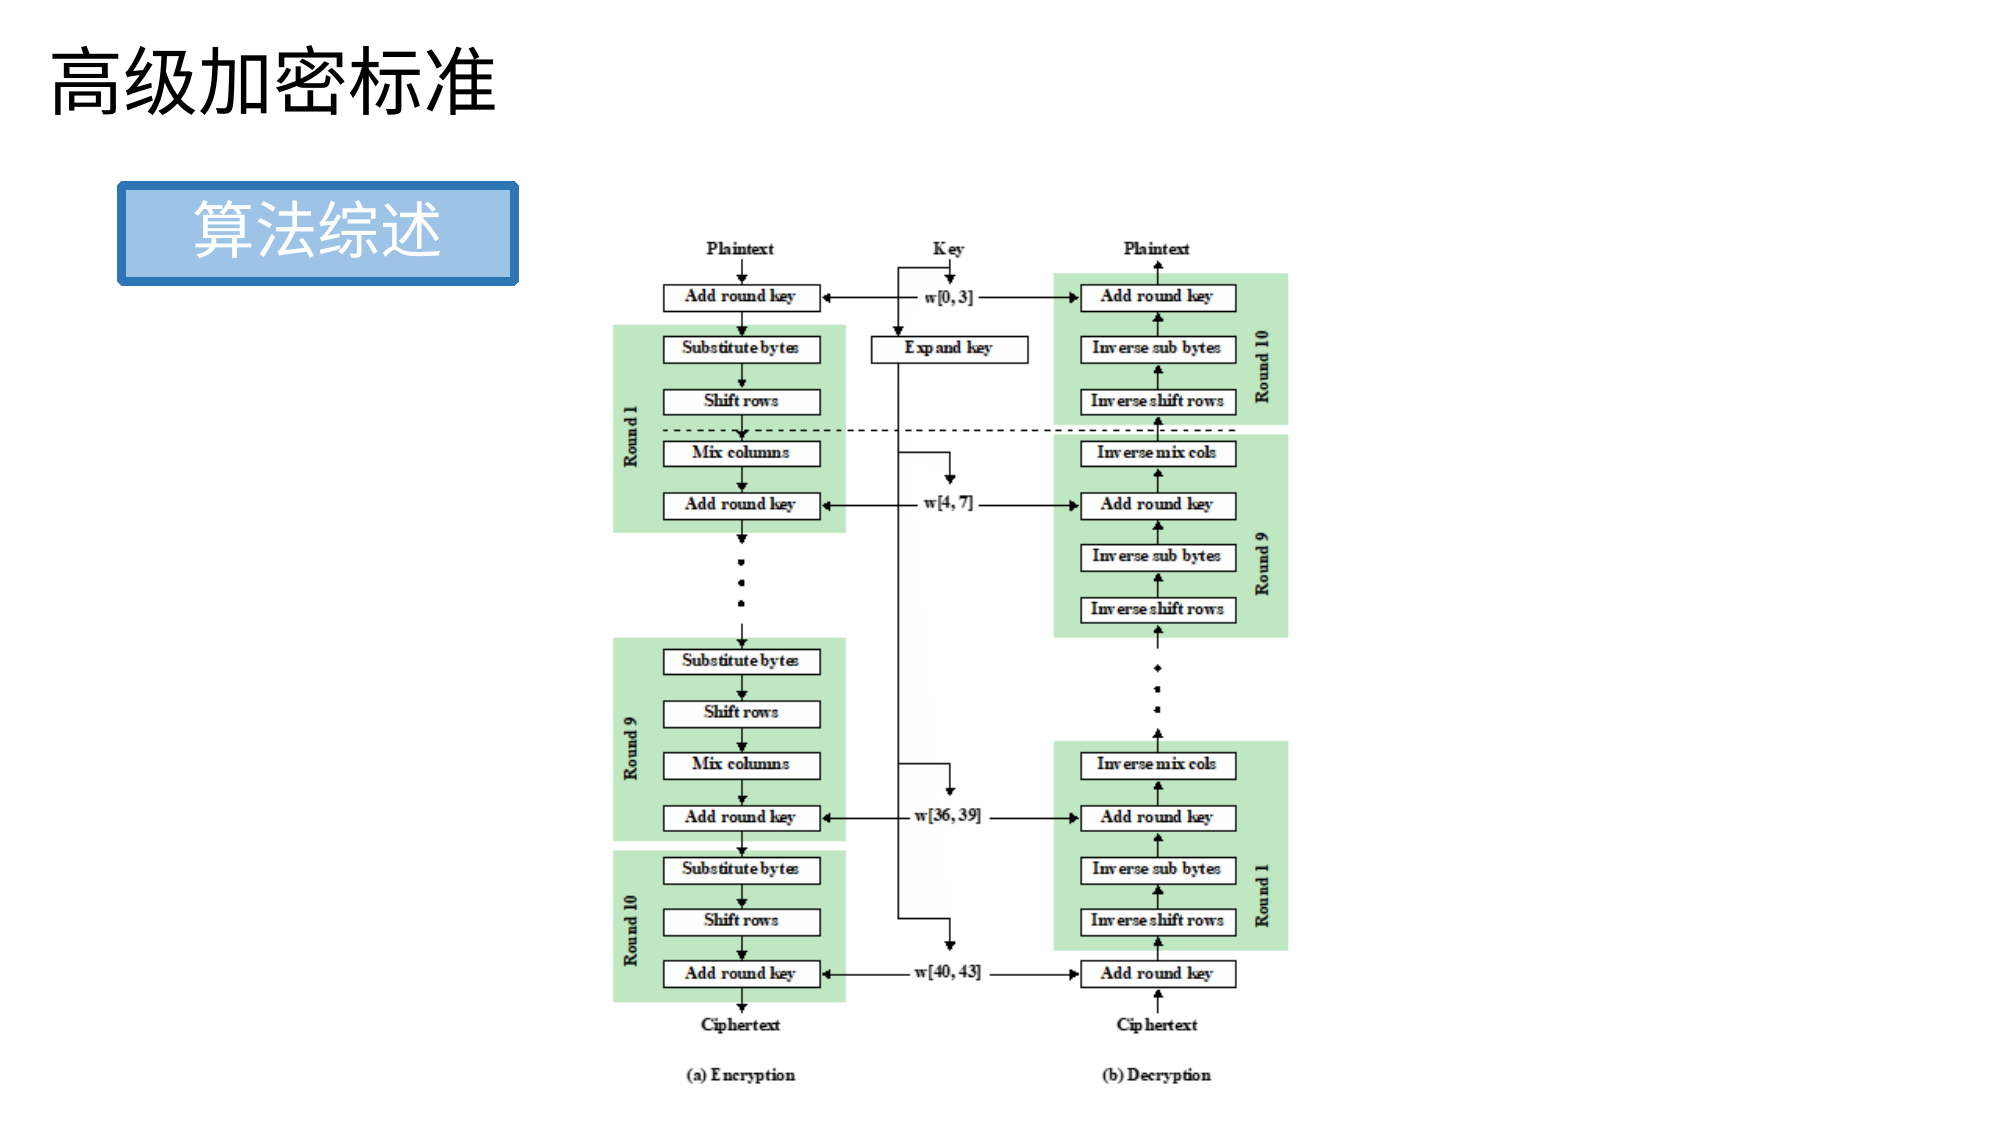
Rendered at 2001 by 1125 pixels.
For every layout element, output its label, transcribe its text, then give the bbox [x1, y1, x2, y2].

text_box 高级加密标准 [31, 0, 919, 160]
picture [568, 214, 1362, 1098]
text_box 算法综述 [121, 185, 515, 282]
